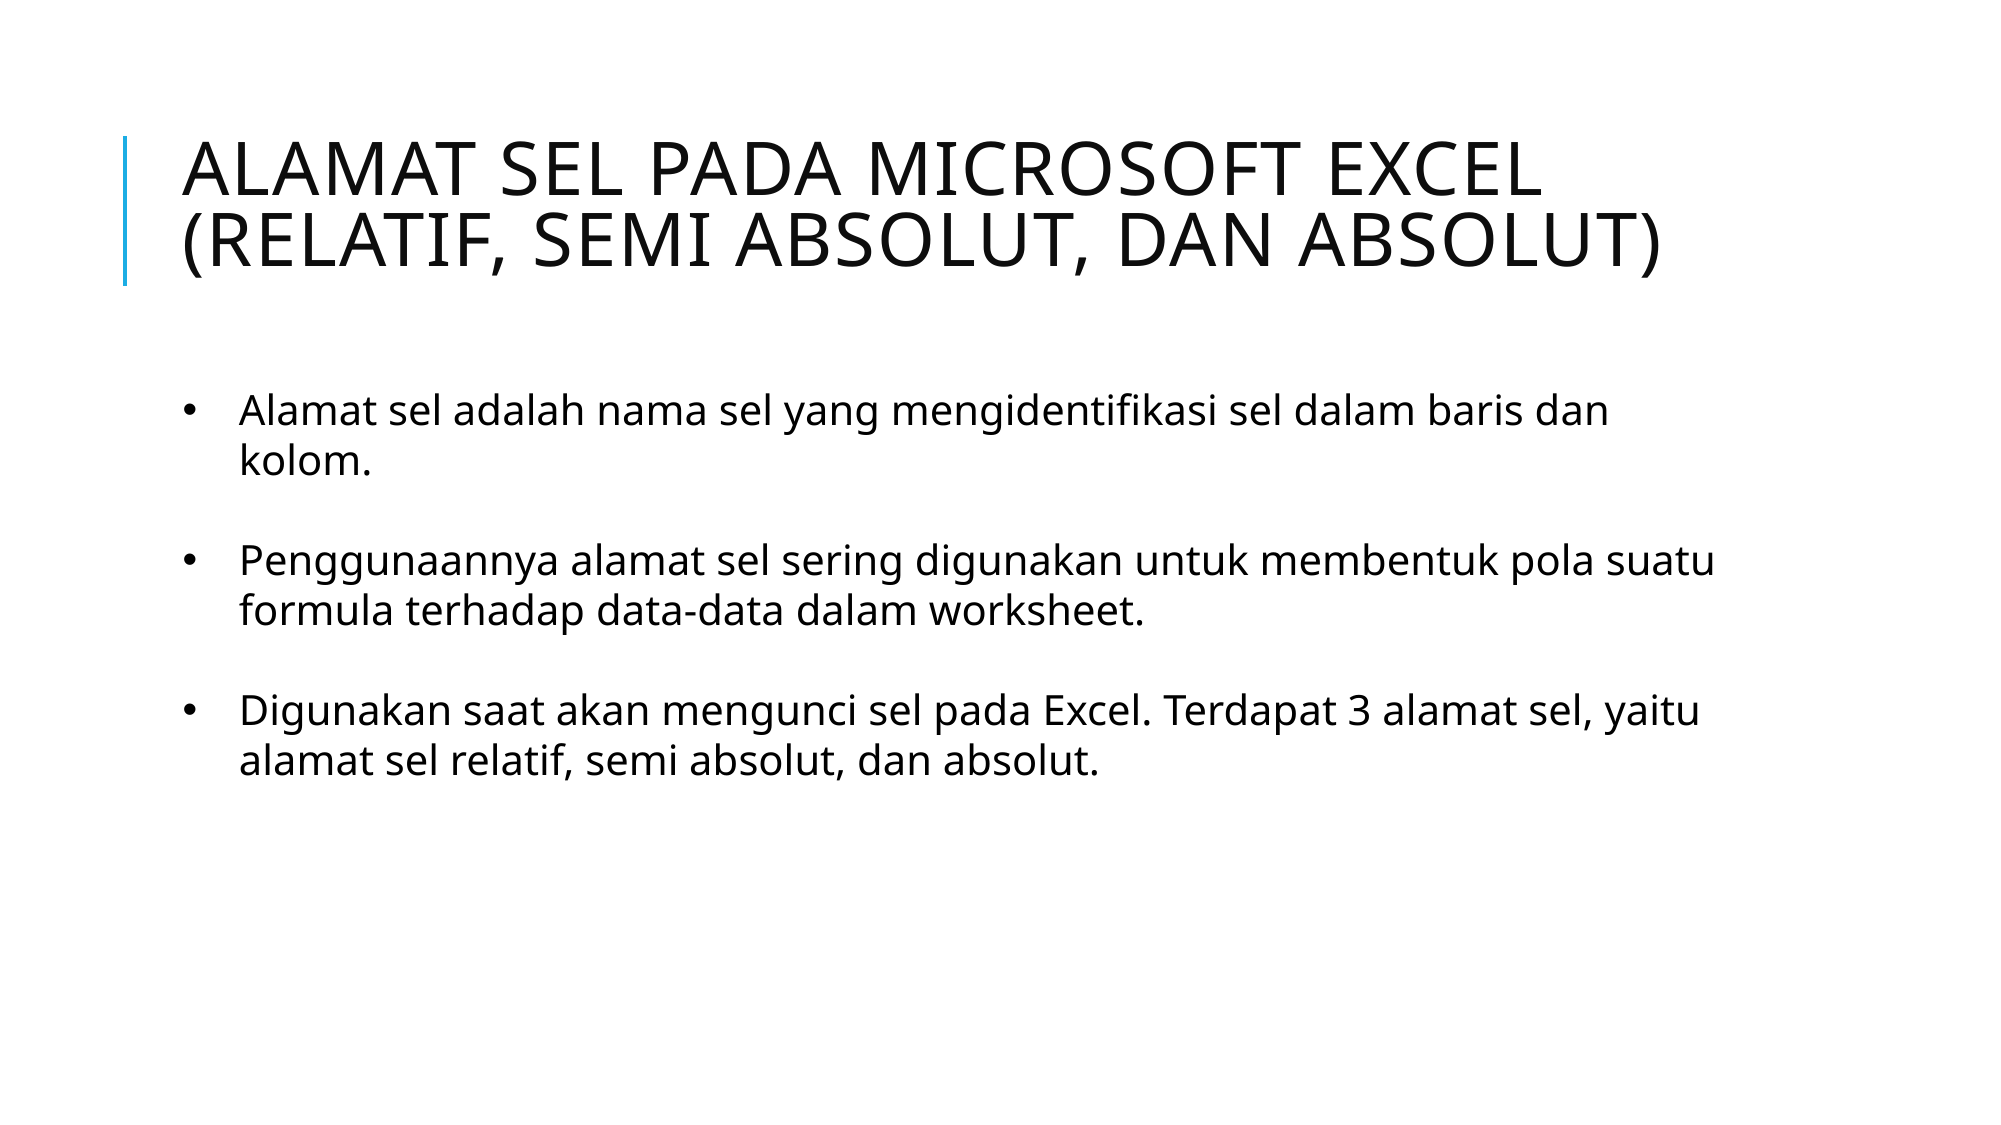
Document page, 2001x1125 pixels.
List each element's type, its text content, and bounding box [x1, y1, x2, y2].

title Alamat Sel pada Microsoft Excel (Relatif, Semi Absolut, dan Absolut) [168, 105, 1763, 314]
text_box Alamat sel adalah nama sel yang mengidentifikasi sel dalam baris dan kolom. Penggunaannya alamat sel sering digunakan untuk membentuk pola suatu formula terhadap data-data dalam worksheet. Digunakan saat akan mengunci sel pada Excel. Terdapat 3 alamat sel, yaitu alamat sel relatif, semi absolut, dan absolut. [167, 376, 1763, 792]
